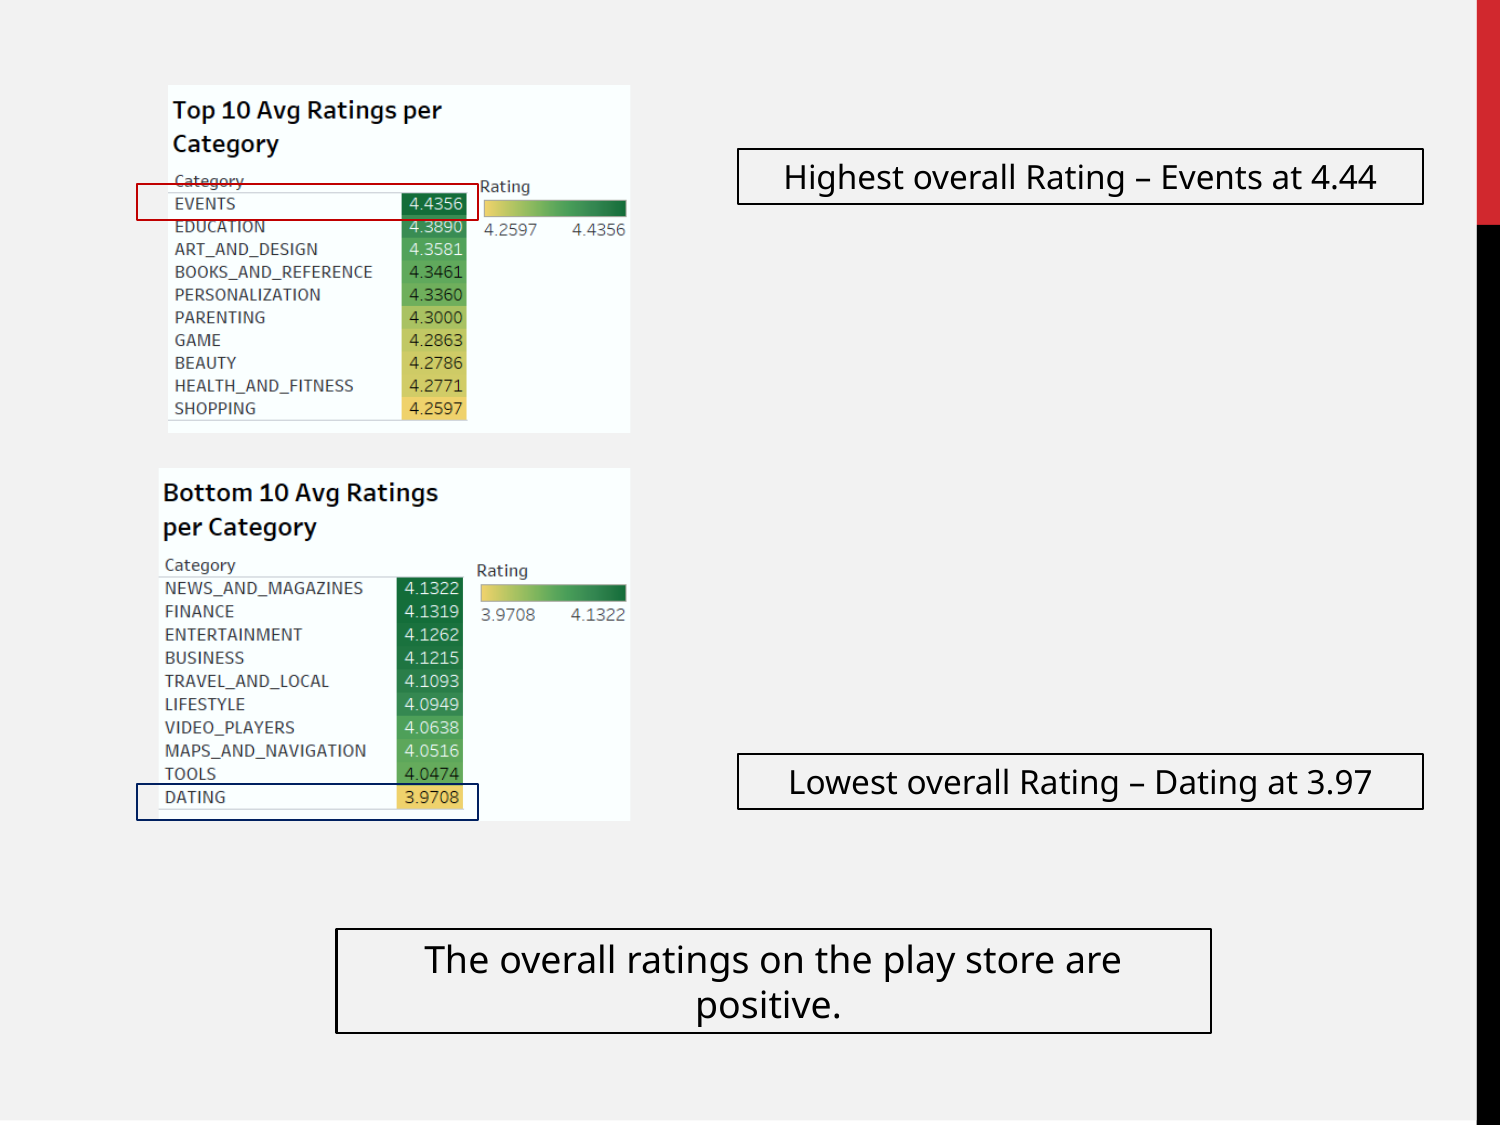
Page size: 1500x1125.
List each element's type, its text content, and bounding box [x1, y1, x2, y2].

text_box The overall ratings on the play store are positive. [336, 928, 1211, 1034]
picture [158, 467, 631, 822]
text_box [135, 182, 166, 222]
picture [167, 85, 631, 433]
text_box [135, 782, 157, 822]
text_box [0, 0, 1479, 1123]
text_box Highest overall Rating – Events at 4.44 [738, 148, 1424, 204]
text_box Lowest overall Rating – Dating at 3.97 [738, 753, 1424, 809]
